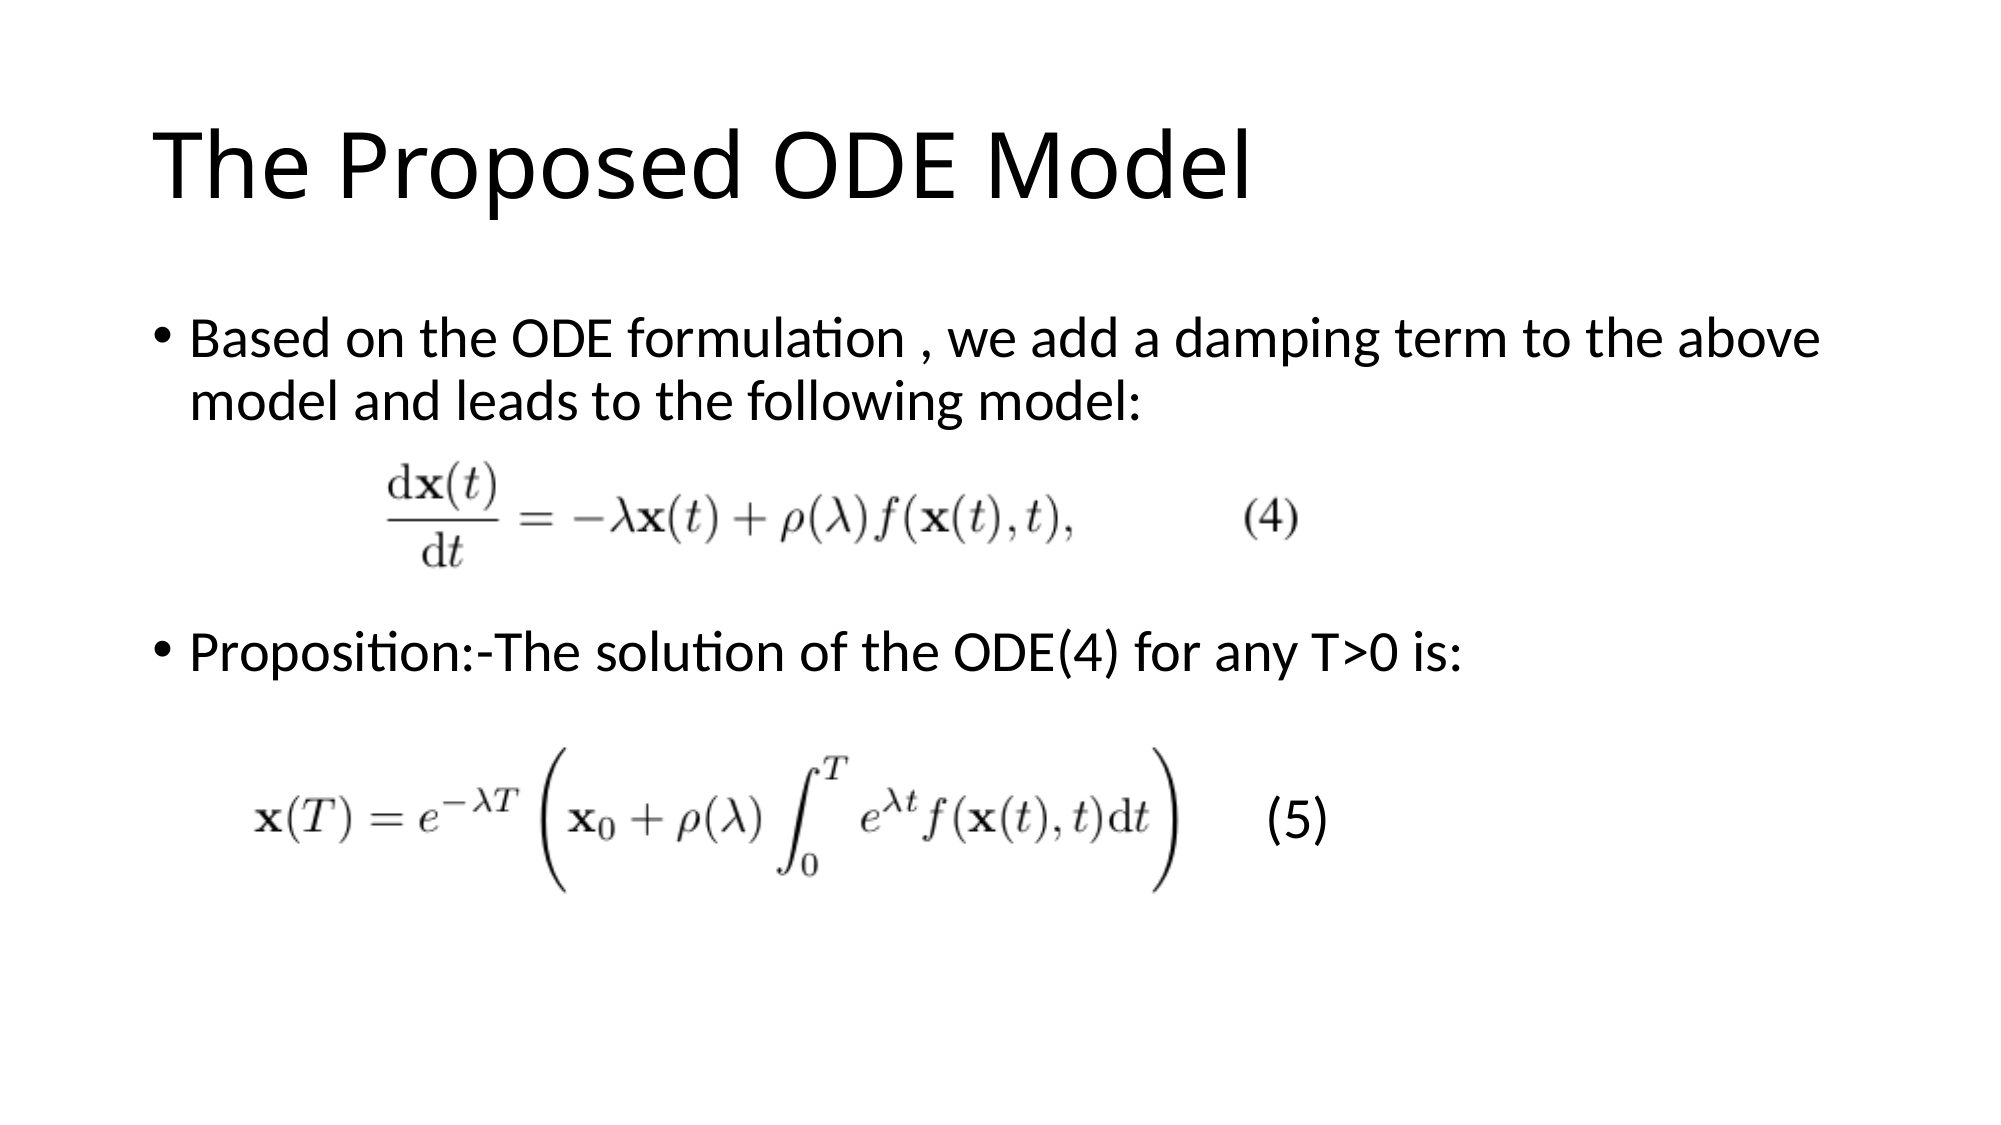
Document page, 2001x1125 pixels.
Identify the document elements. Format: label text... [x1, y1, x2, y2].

list Based on the ODE formulation , we add a damping term to the above model and leads to the following model: Proposition:-The solution of the ODE(4) for any T>0 is: (5) [137, 299, 1863, 1014]
title The Proposed ODE Model [137, 59, 1863, 278]
picture [227, 734, 1185, 920]
picture [377, 441, 1318, 594]
